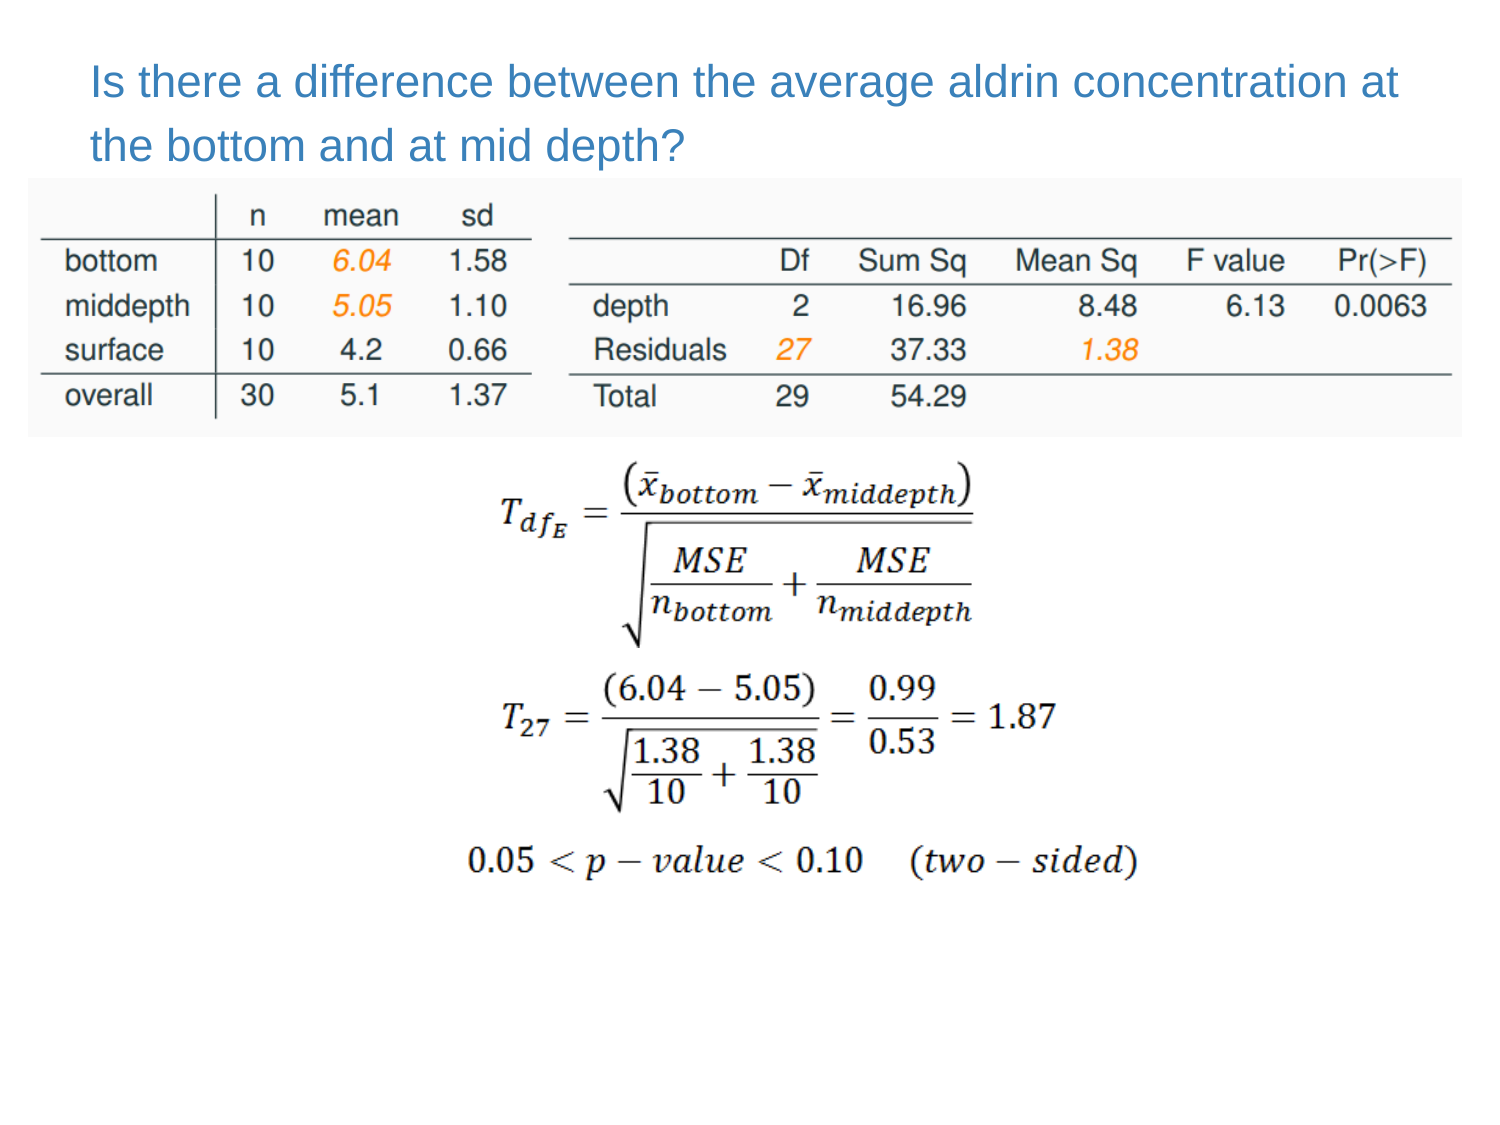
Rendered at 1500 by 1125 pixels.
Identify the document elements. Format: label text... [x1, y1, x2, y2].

picture [488, 666, 1070, 819]
picture [487, 454, 986, 648]
text_box Is there a difference between the average aldrin concentration at the bottom and at mid depth? [74, 28, 1477, 210]
picture [28, 178, 1463, 437]
picture [452, 836, 1157, 899]
